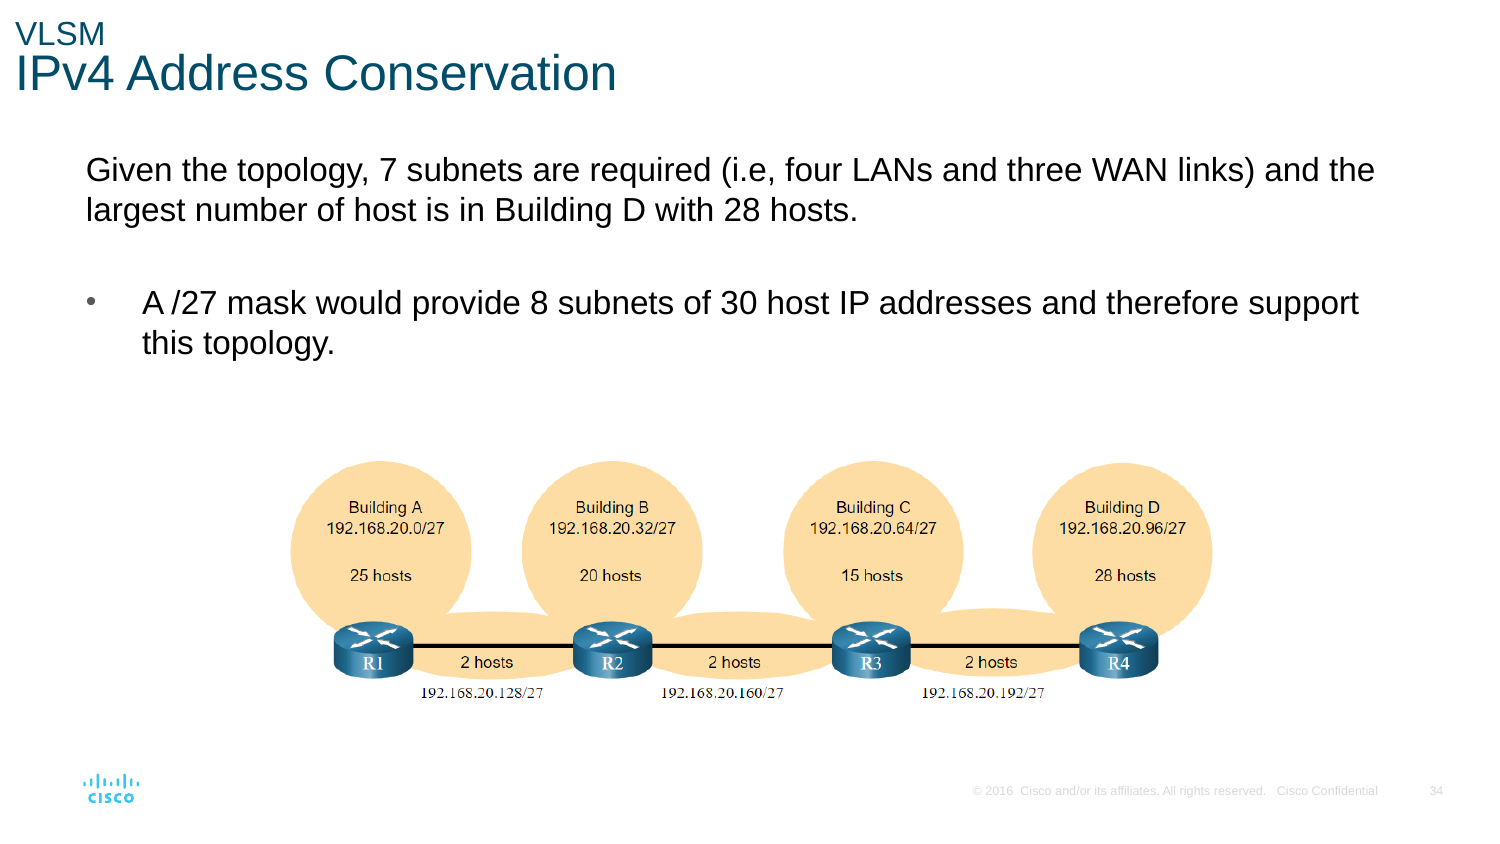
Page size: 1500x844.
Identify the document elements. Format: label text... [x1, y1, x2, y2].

title VLSM IPv4 Address Conservation [0, 0, 1369, 121]
list Given the topology, 7 subnets are required (i.e, four LANs and three WAN links) and the largest number of host is in Building D with 28 hosts. A /27 mask would provide 8 subnets of 30 host IP addresses and therefore support this topology. [70, 140, 1430, 389]
picture [283, 454, 1217, 708]
